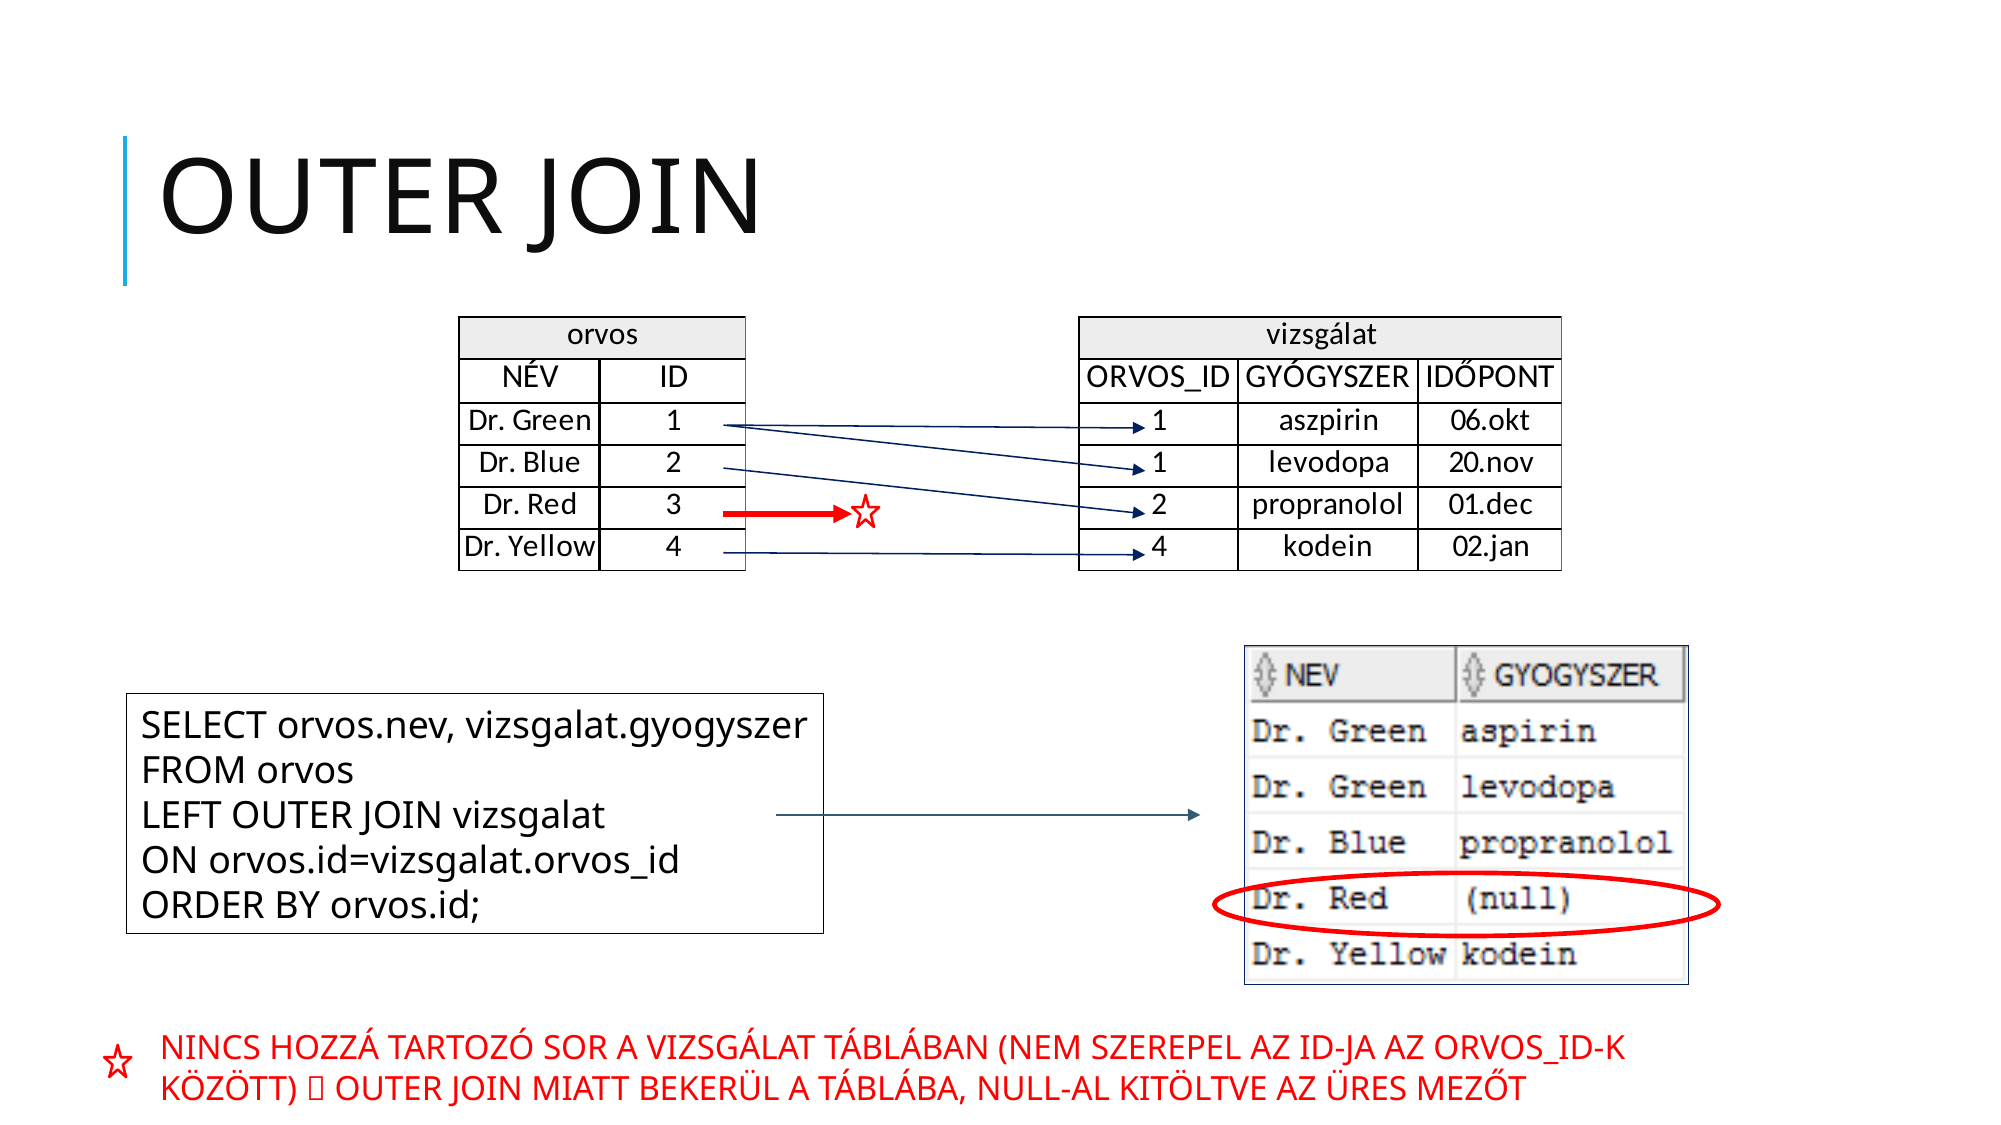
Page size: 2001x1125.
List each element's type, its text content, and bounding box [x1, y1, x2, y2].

text_box [1213, 890, 1237, 919]
text_box [855, 523, 864, 529]
picture [457, 315, 748, 573]
text_box [102, 1043, 133, 1079]
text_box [723, 552, 1146, 556]
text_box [723, 424, 1146, 464]
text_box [723, 467, 1146, 515]
text_box outER join [142, 135, 1619, 272]
text_box [1696, 890, 1720, 919]
picture [1077, 315, 1564, 573]
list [1244, 645, 1689, 985]
text_box [867, 523, 876, 529]
text_box NINCS HOZZÁ TARTOZÓ SOR A VIZSGÁLAT TÁBLÁBAN (NEM SZEREPEL AZ ID-JA AZ ORVOS_ID-K KÖZÖTT)  OUTER JOIN MIATT BEKERÜL A TÁBLÁBA, NULL-AL KITÖLTVE AZ ÜRES MEZŐT [145, 1019, 1644, 1114]
text_box SELECT orvos.nev, vizsgalat.gyogyszer FROM orvos LEFT OUTER JOIN vizsgalat ON orvos.id=vizsgalat.orvos_id ORDER BY orvos.id; [126, 693, 824, 934]
